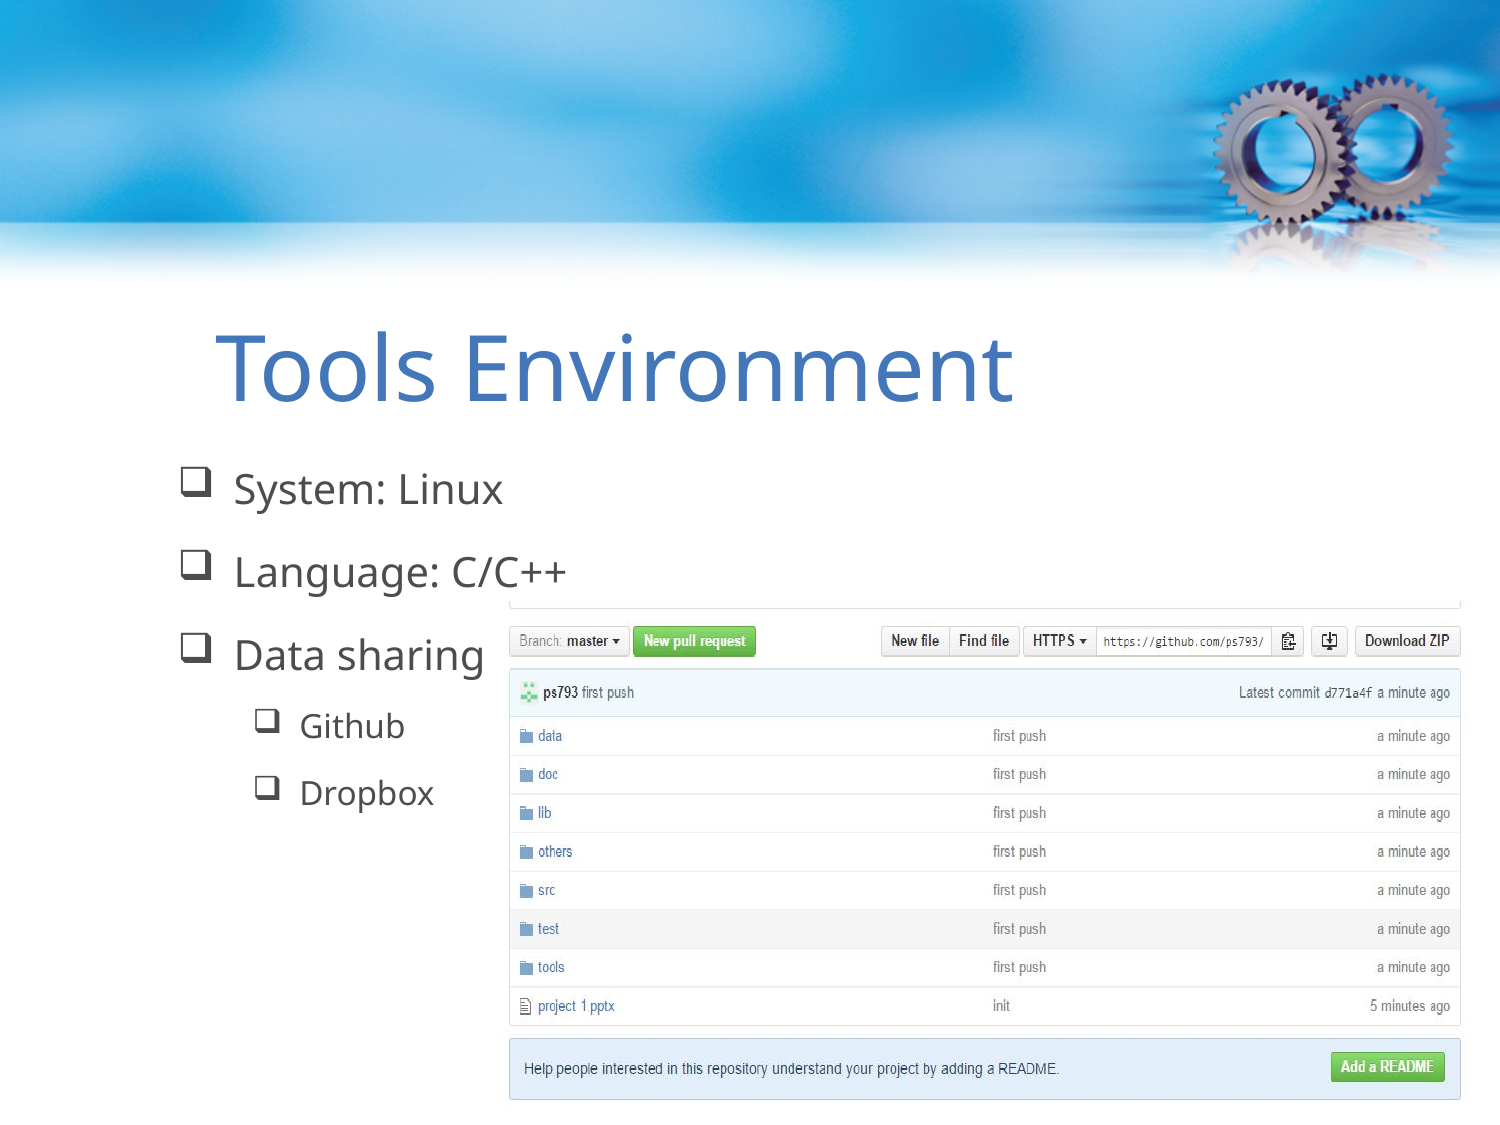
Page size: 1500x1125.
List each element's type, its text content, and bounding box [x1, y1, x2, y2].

list System: Linux Language: C/C++ Data sharing: Github Dropbox [162, 429, 1400, 1125]
picture [0, 0, 1500, 1125]
title Tools Environment [200, 299, 1363, 429]
